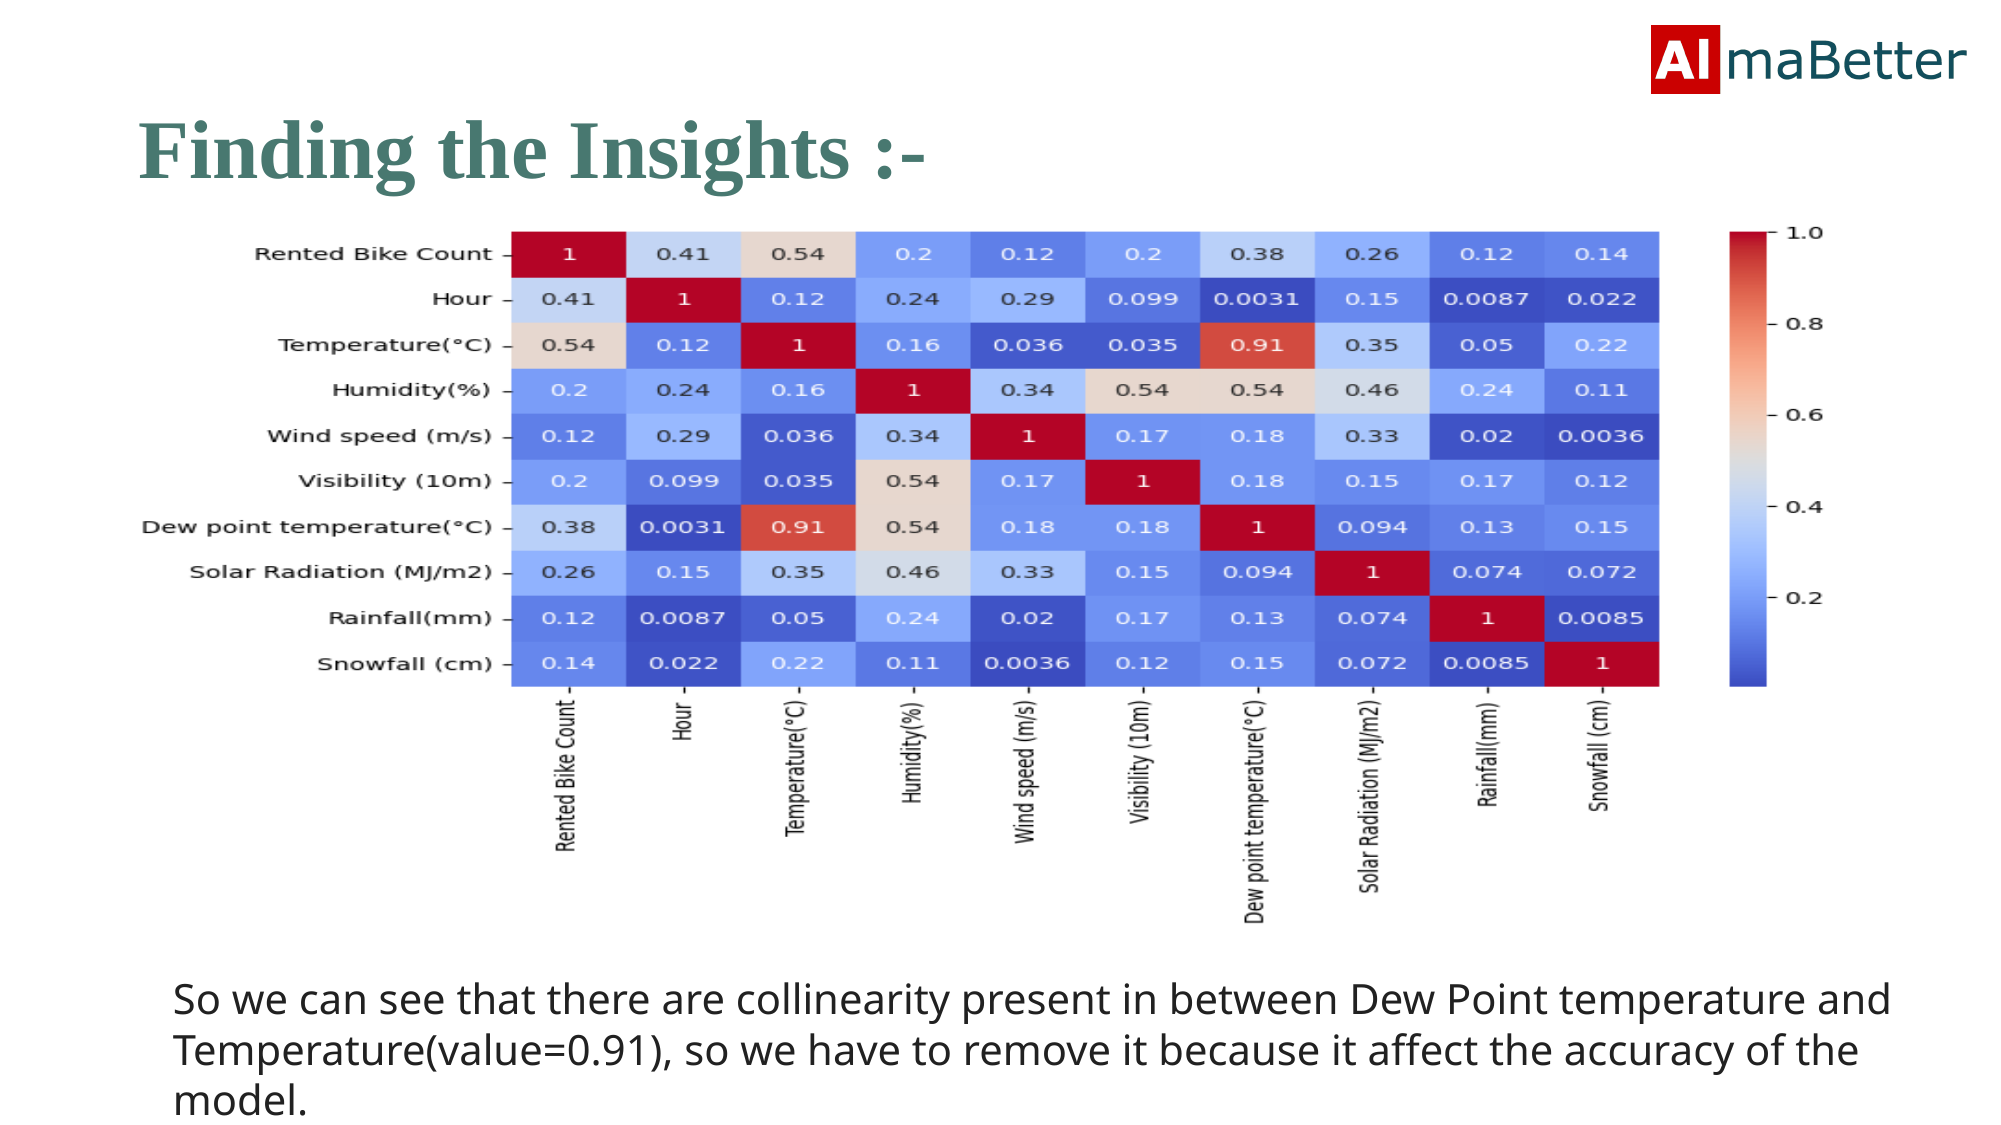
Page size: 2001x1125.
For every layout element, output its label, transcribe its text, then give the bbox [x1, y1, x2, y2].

text_box So we can see that there are collinearity present in between Dew Point temperature and Temperature(value=0.91), so we have to remove it because it affect the accuracy of the model. [157, 965, 1973, 1125]
picture [123, 214, 1843, 935]
text_box Finding the Insights :- [123, 88, 1658, 204]
picture [1651, 25, 1973, 95]
